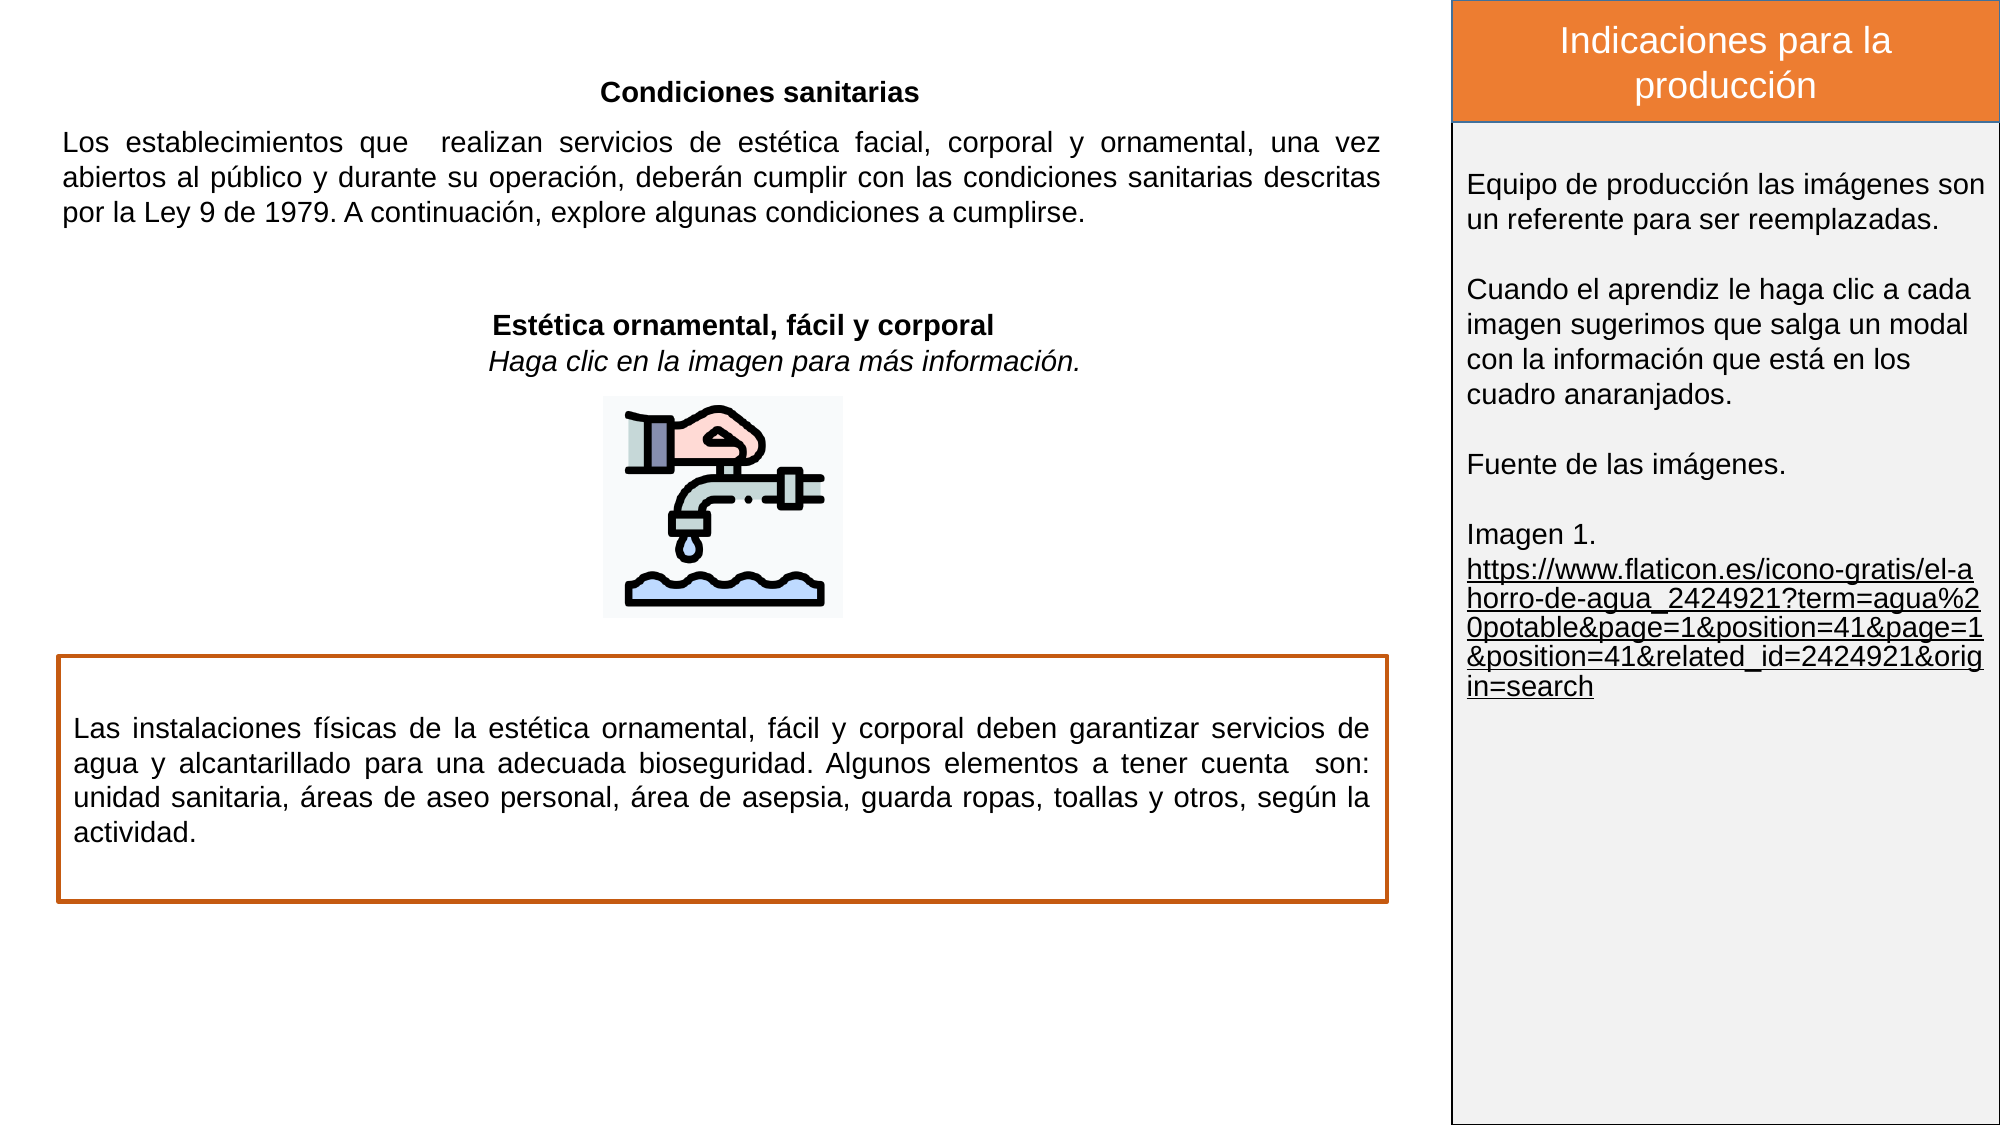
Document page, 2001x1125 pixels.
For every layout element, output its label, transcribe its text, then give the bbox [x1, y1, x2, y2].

text_box Indicaciones para la producción [1451, 0, 2000, 122]
text_box [1451, 1089, 2000, 1125]
text_box Los establecimientos que realizan servicios de estética facial, corporal y ornamental, una vez abiertos al público y durante su operación, deberán cumplir con las condiciones sanitarias descritas por la Ley 9 de 1979. A continuación, explore algunas condiciones a cumplirse. [47, 116, 1399, 237]
text_box Estética ornamental, fácil y corporal [256, 298, 1248, 349]
text_box Condiciones sanitarias [256, 60, 1264, 116]
text_box Las instalaciones físicas de la estética ornamental, fácil y corporal deben garantizar servicios de agua y alcantarillado para una adecuada bioseguridad. Algunos elementos a tener cuenta son: unidad sanitaria, áreas de aseo personal, área de asepsia, guarda ropas, toallas y otros, según la actividad. [58, 656, 1388, 902]
text_box [1451, 122, 2000, 158]
text_box Haga clic en la imagen para más información. [473, 335, 1182, 386]
picture [603, 396, 843, 618]
text_box Equipo de producción las imágenes son un referente para ser reemplazadas. Cuando el aprendiz le haga clic a cada imagen sugerimos que salga un modal con la información que está en los cuadro anaranjados. Fuente de las imágenes. Imagen 1. https://www.flaticon.es/icono-gratis/el-ahorro-de-agua_2424921?term=agua%20potable&page=1&position=41&page=1&position=41&related_id=2424921&origin=search [1451, 158, 2000, 1089]
